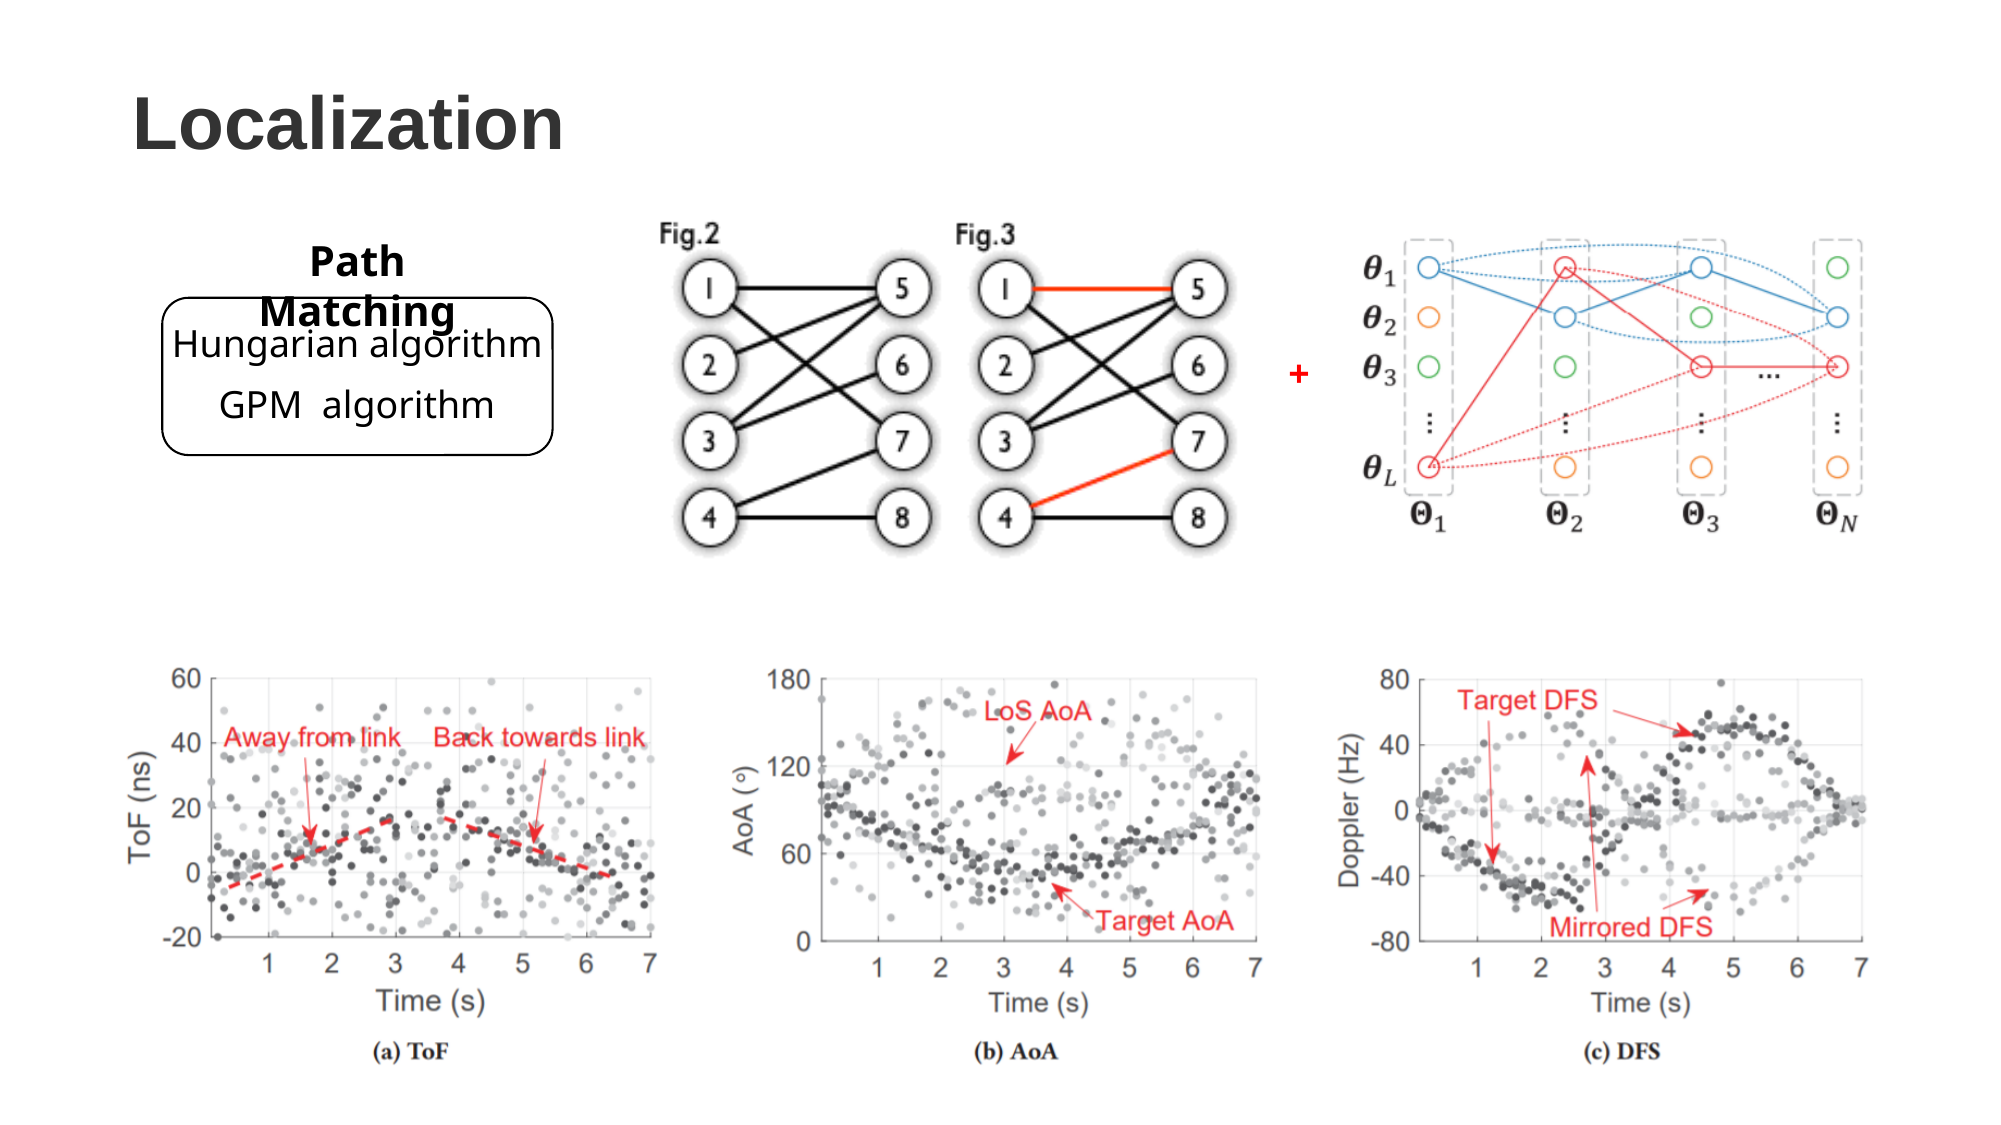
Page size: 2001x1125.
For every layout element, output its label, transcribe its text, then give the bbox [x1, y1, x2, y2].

text_box Localization [117, 67, 1897, 173]
text_box [164, 296, 190, 312]
picture [104, 623, 1896, 1088]
picture [1350, 228, 1874, 540]
text_box Hungarian algorithm [157, 312, 558, 373]
text_box Path Matching [190, 226, 524, 312]
picture [655, 208, 1248, 567]
text_box [524, 296, 551, 312]
text_box [161, 373, 554, 457]
text_box + [1273, 342, 1325, 403]
text_box GPM algorithm [203, 373, 511, 433]
